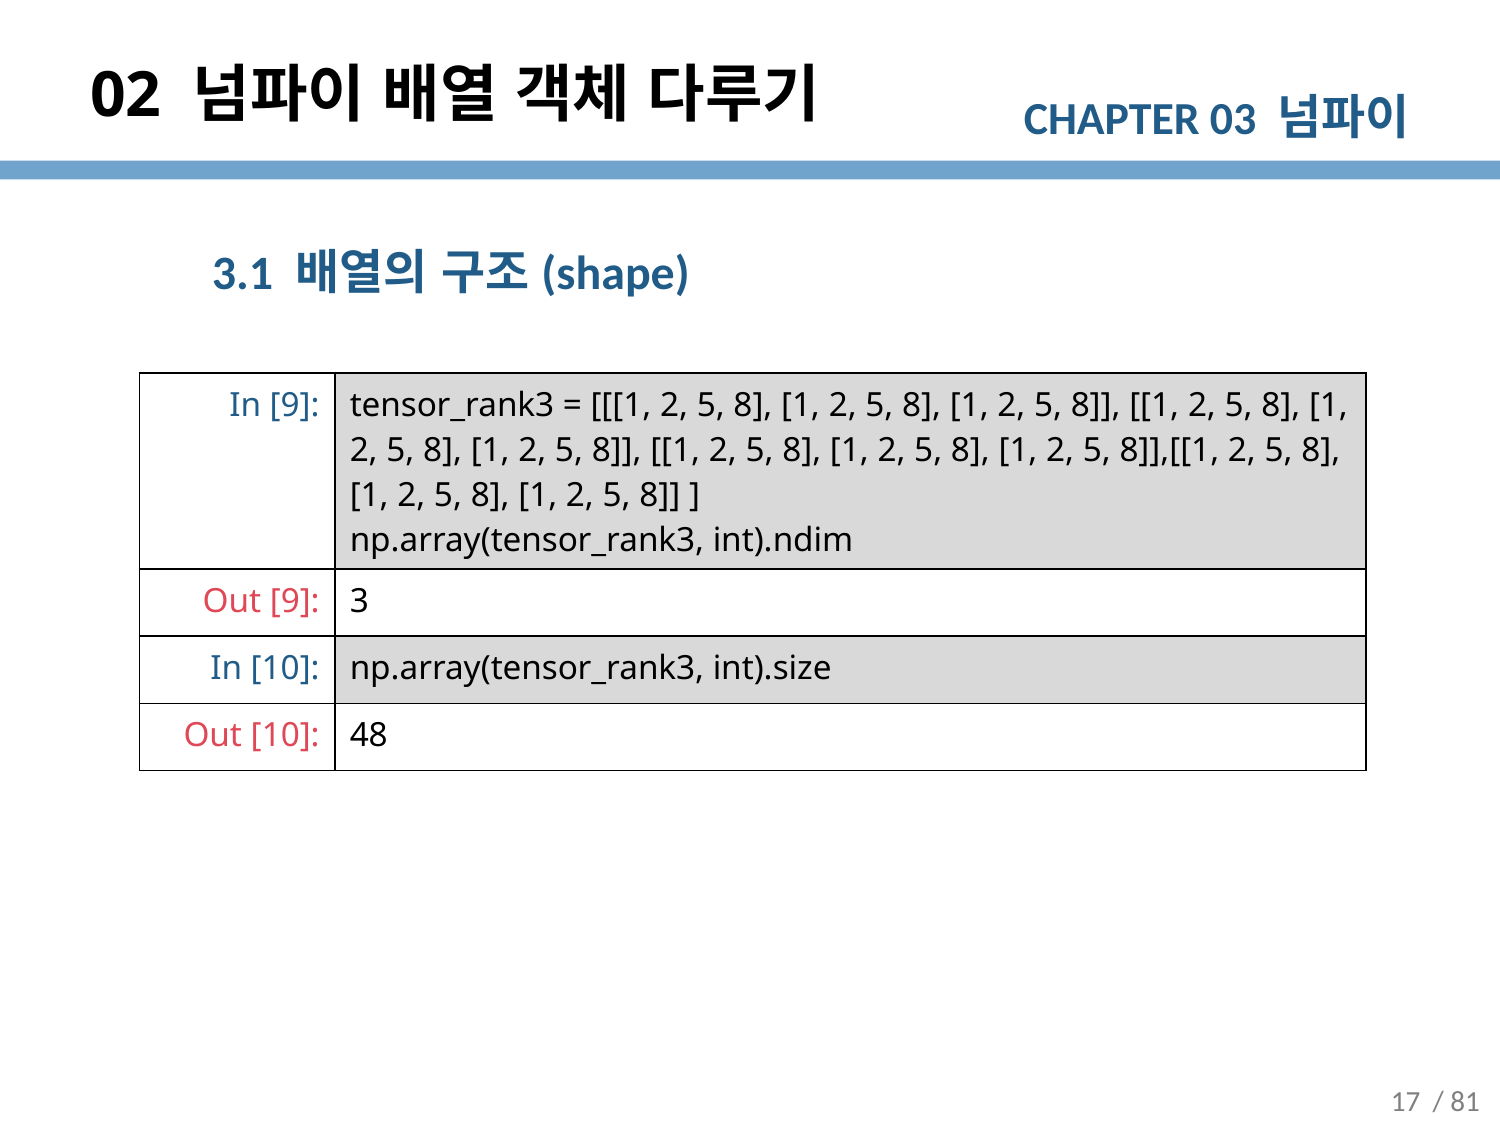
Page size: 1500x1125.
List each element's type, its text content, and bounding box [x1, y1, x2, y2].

table_cell np.array(tensor_rank3, int).size [336, 637, 1365, 703]
table_cell 3 [336, 570, 1365, 635]
table_cell 48 [336, 704, 1365, 770]
table_header In [9]: [140, 374, 334, 568]
table_cell Out [9]: [140, 570, 334, 635]
table_header tensor_rank3 = [[[1, 2, 5, 8], [1, 2, 5, 8], [1, 2, 5, 8]], [[1, 2, 5, 8], [1, 2, 5, 8], [1, 2, 5, 8]], [[1, 2, 5, 8], [1, 2, 5, 8], [1, 2, 5, 8]],[[1, 2, 5, 8], [1, 2, 5, 8], [1, 2, 5, 8]] ] np.array(tensor_rank3, int).ndim [336, 374, 1365, 568]
table_cell In [10]: [140, 637, 334, 703]
title 02 넘파이 배열 객체 다루기 [75, 45, 1250, 139]
list 3.1 배열의 구조(shape) [75, 219, 1425, 1066]
table_cell Out [10]: [140, 704, 334, 770]
